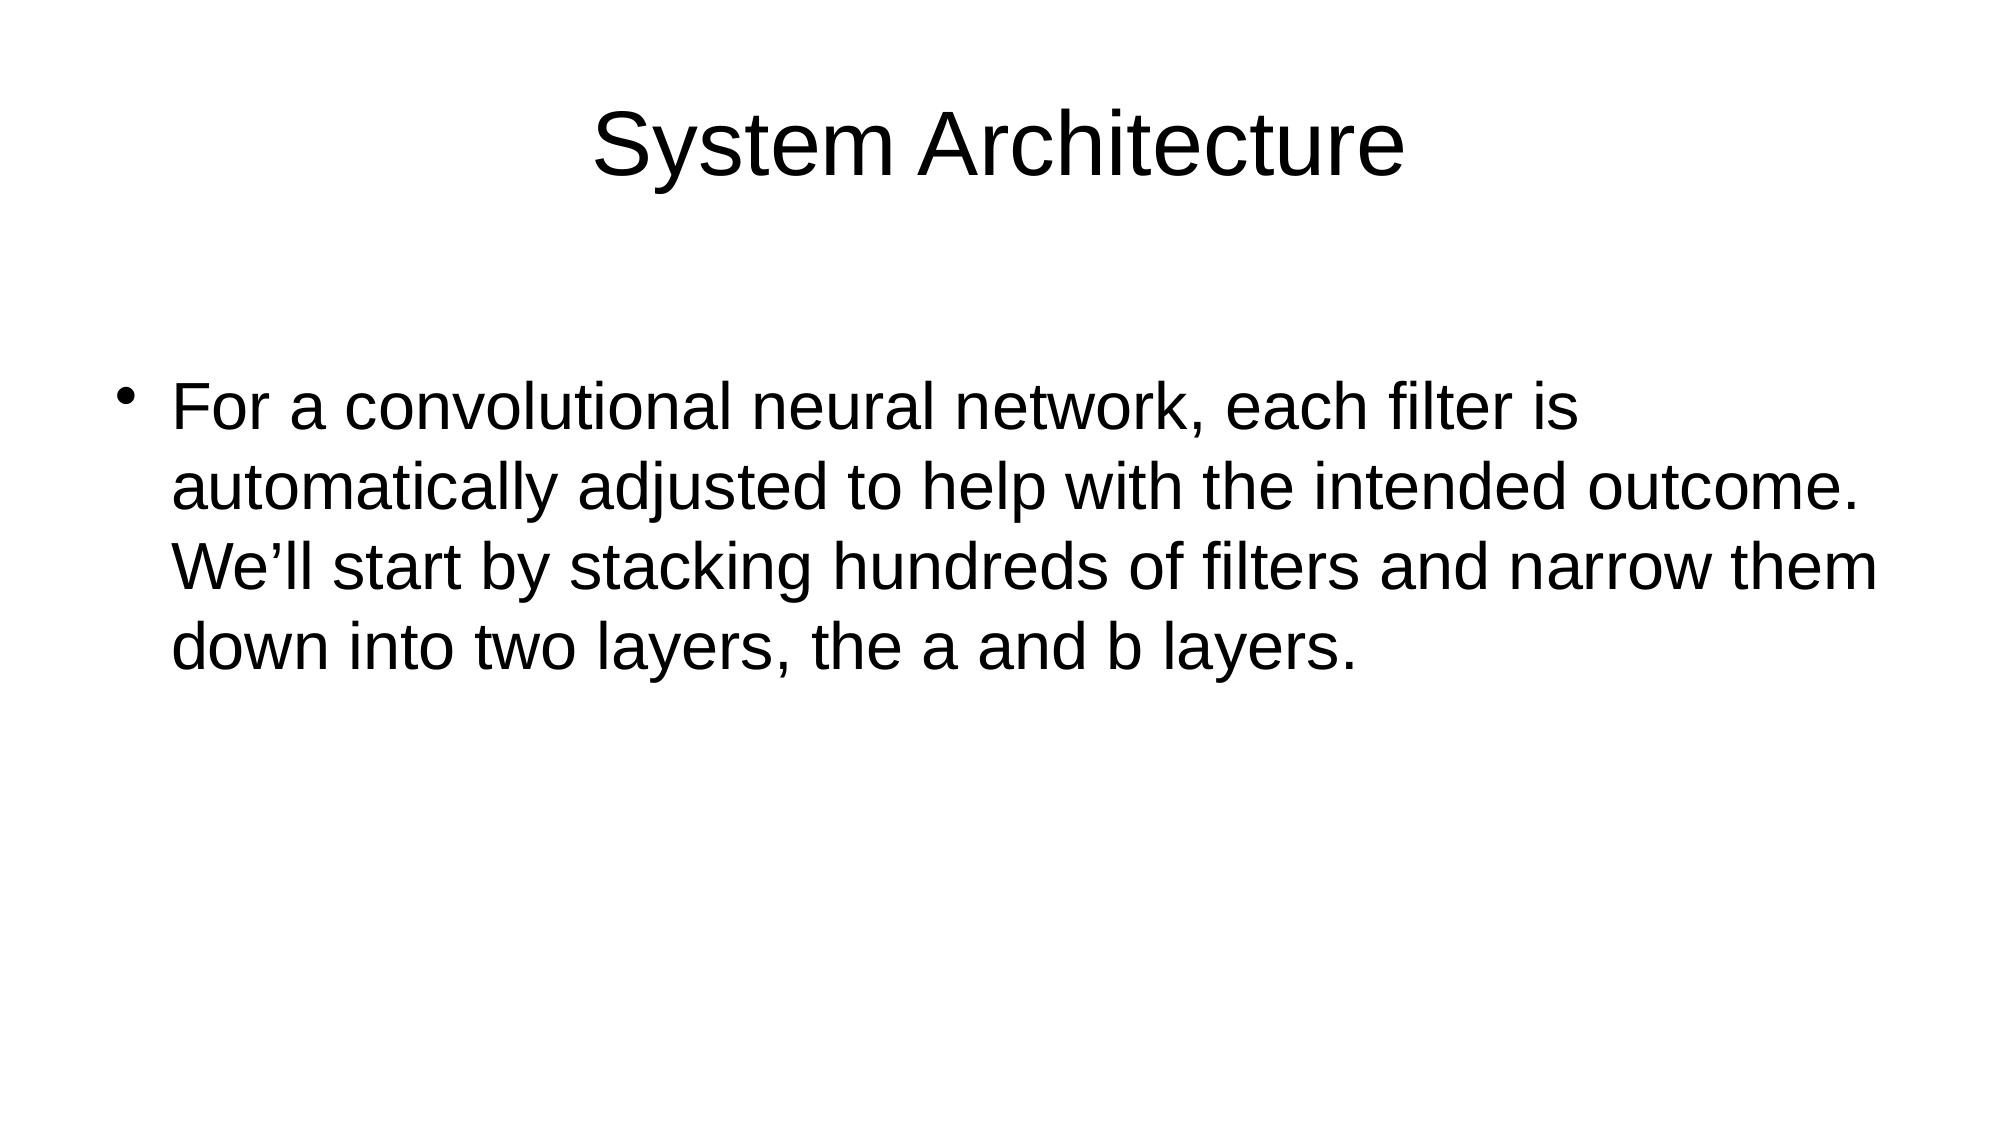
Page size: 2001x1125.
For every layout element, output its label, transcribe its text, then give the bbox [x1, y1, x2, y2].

list For a convolutional neural network, each filter is automatically adjusted to help with the intended outcome. We’ll start by stacking hundreds of filters and narrow them down into two layers, the a and b layers. [99, 262, 1901, 1006]
title System Architecture [99, 44, 1901, 233]
